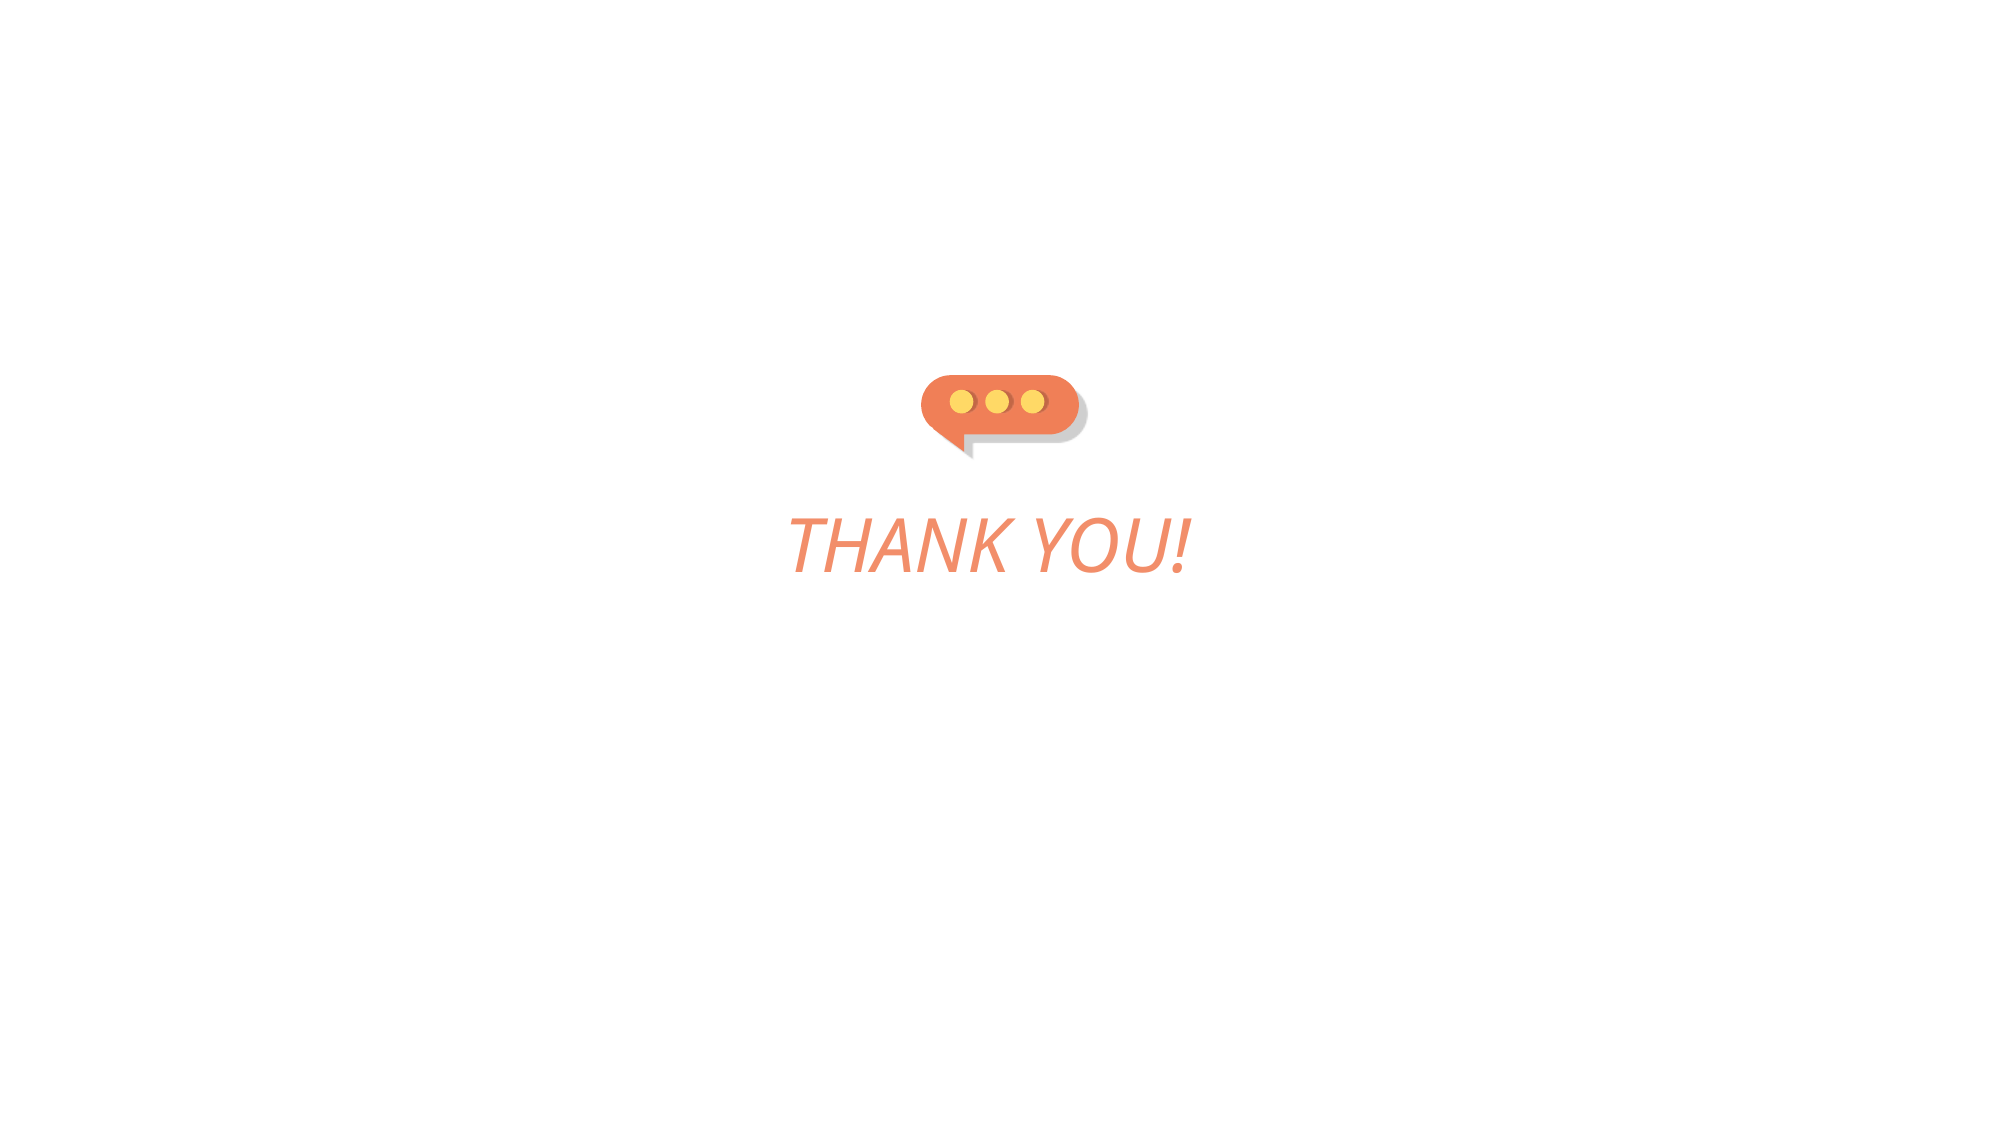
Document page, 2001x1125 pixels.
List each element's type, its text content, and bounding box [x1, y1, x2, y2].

text_box THANK YOU! [432, 490, 1562, 633]
text_box [948, 388, 975, 415]
text_box [920, 374, 1080, 454]
text_box [1019, 388, 1046, 415]
text_box [984, 388, 1010, 415]
